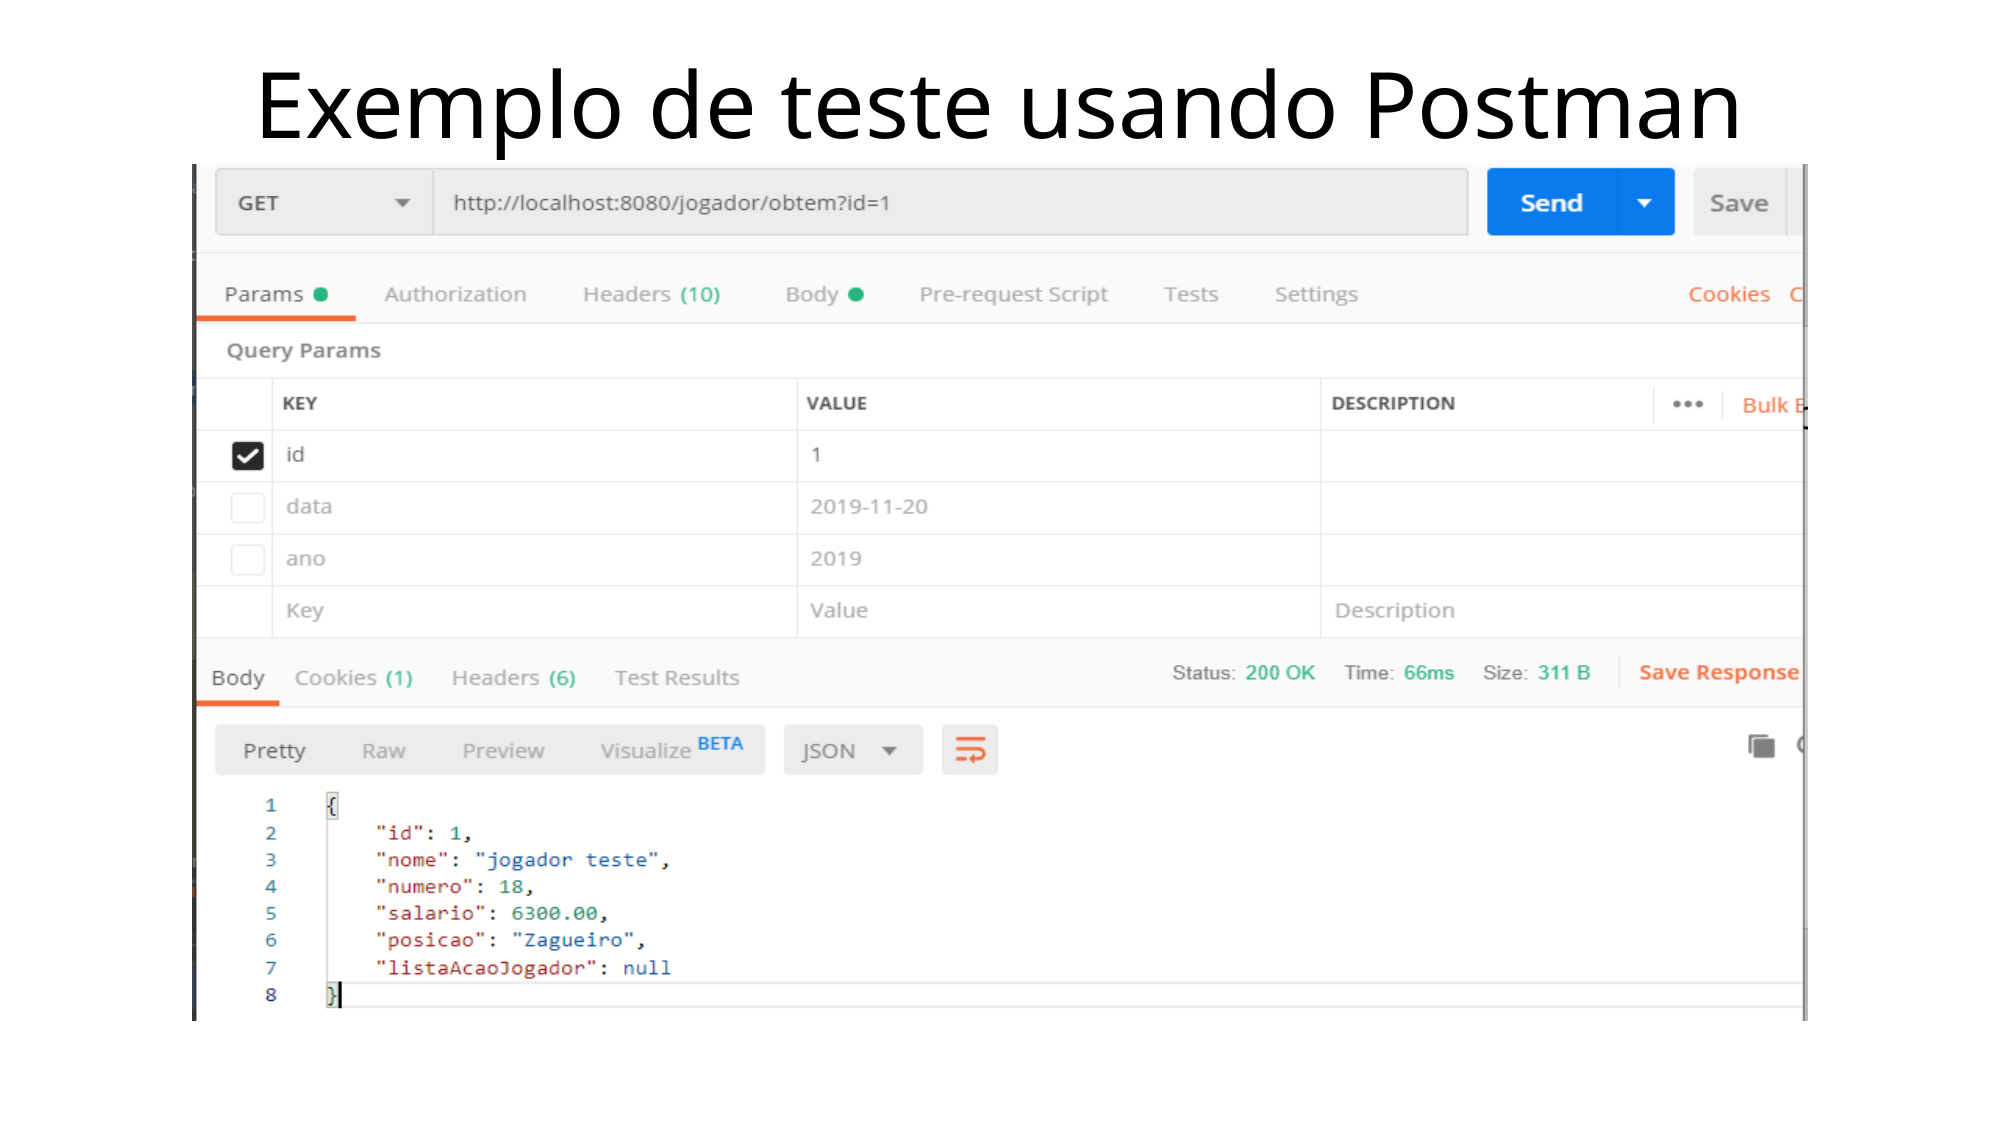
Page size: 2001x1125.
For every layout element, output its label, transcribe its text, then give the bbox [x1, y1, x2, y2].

title Exemplo de teste usando Postman [137, 0, 1863, 218]
picture [192, 164, 1808, 1021]
